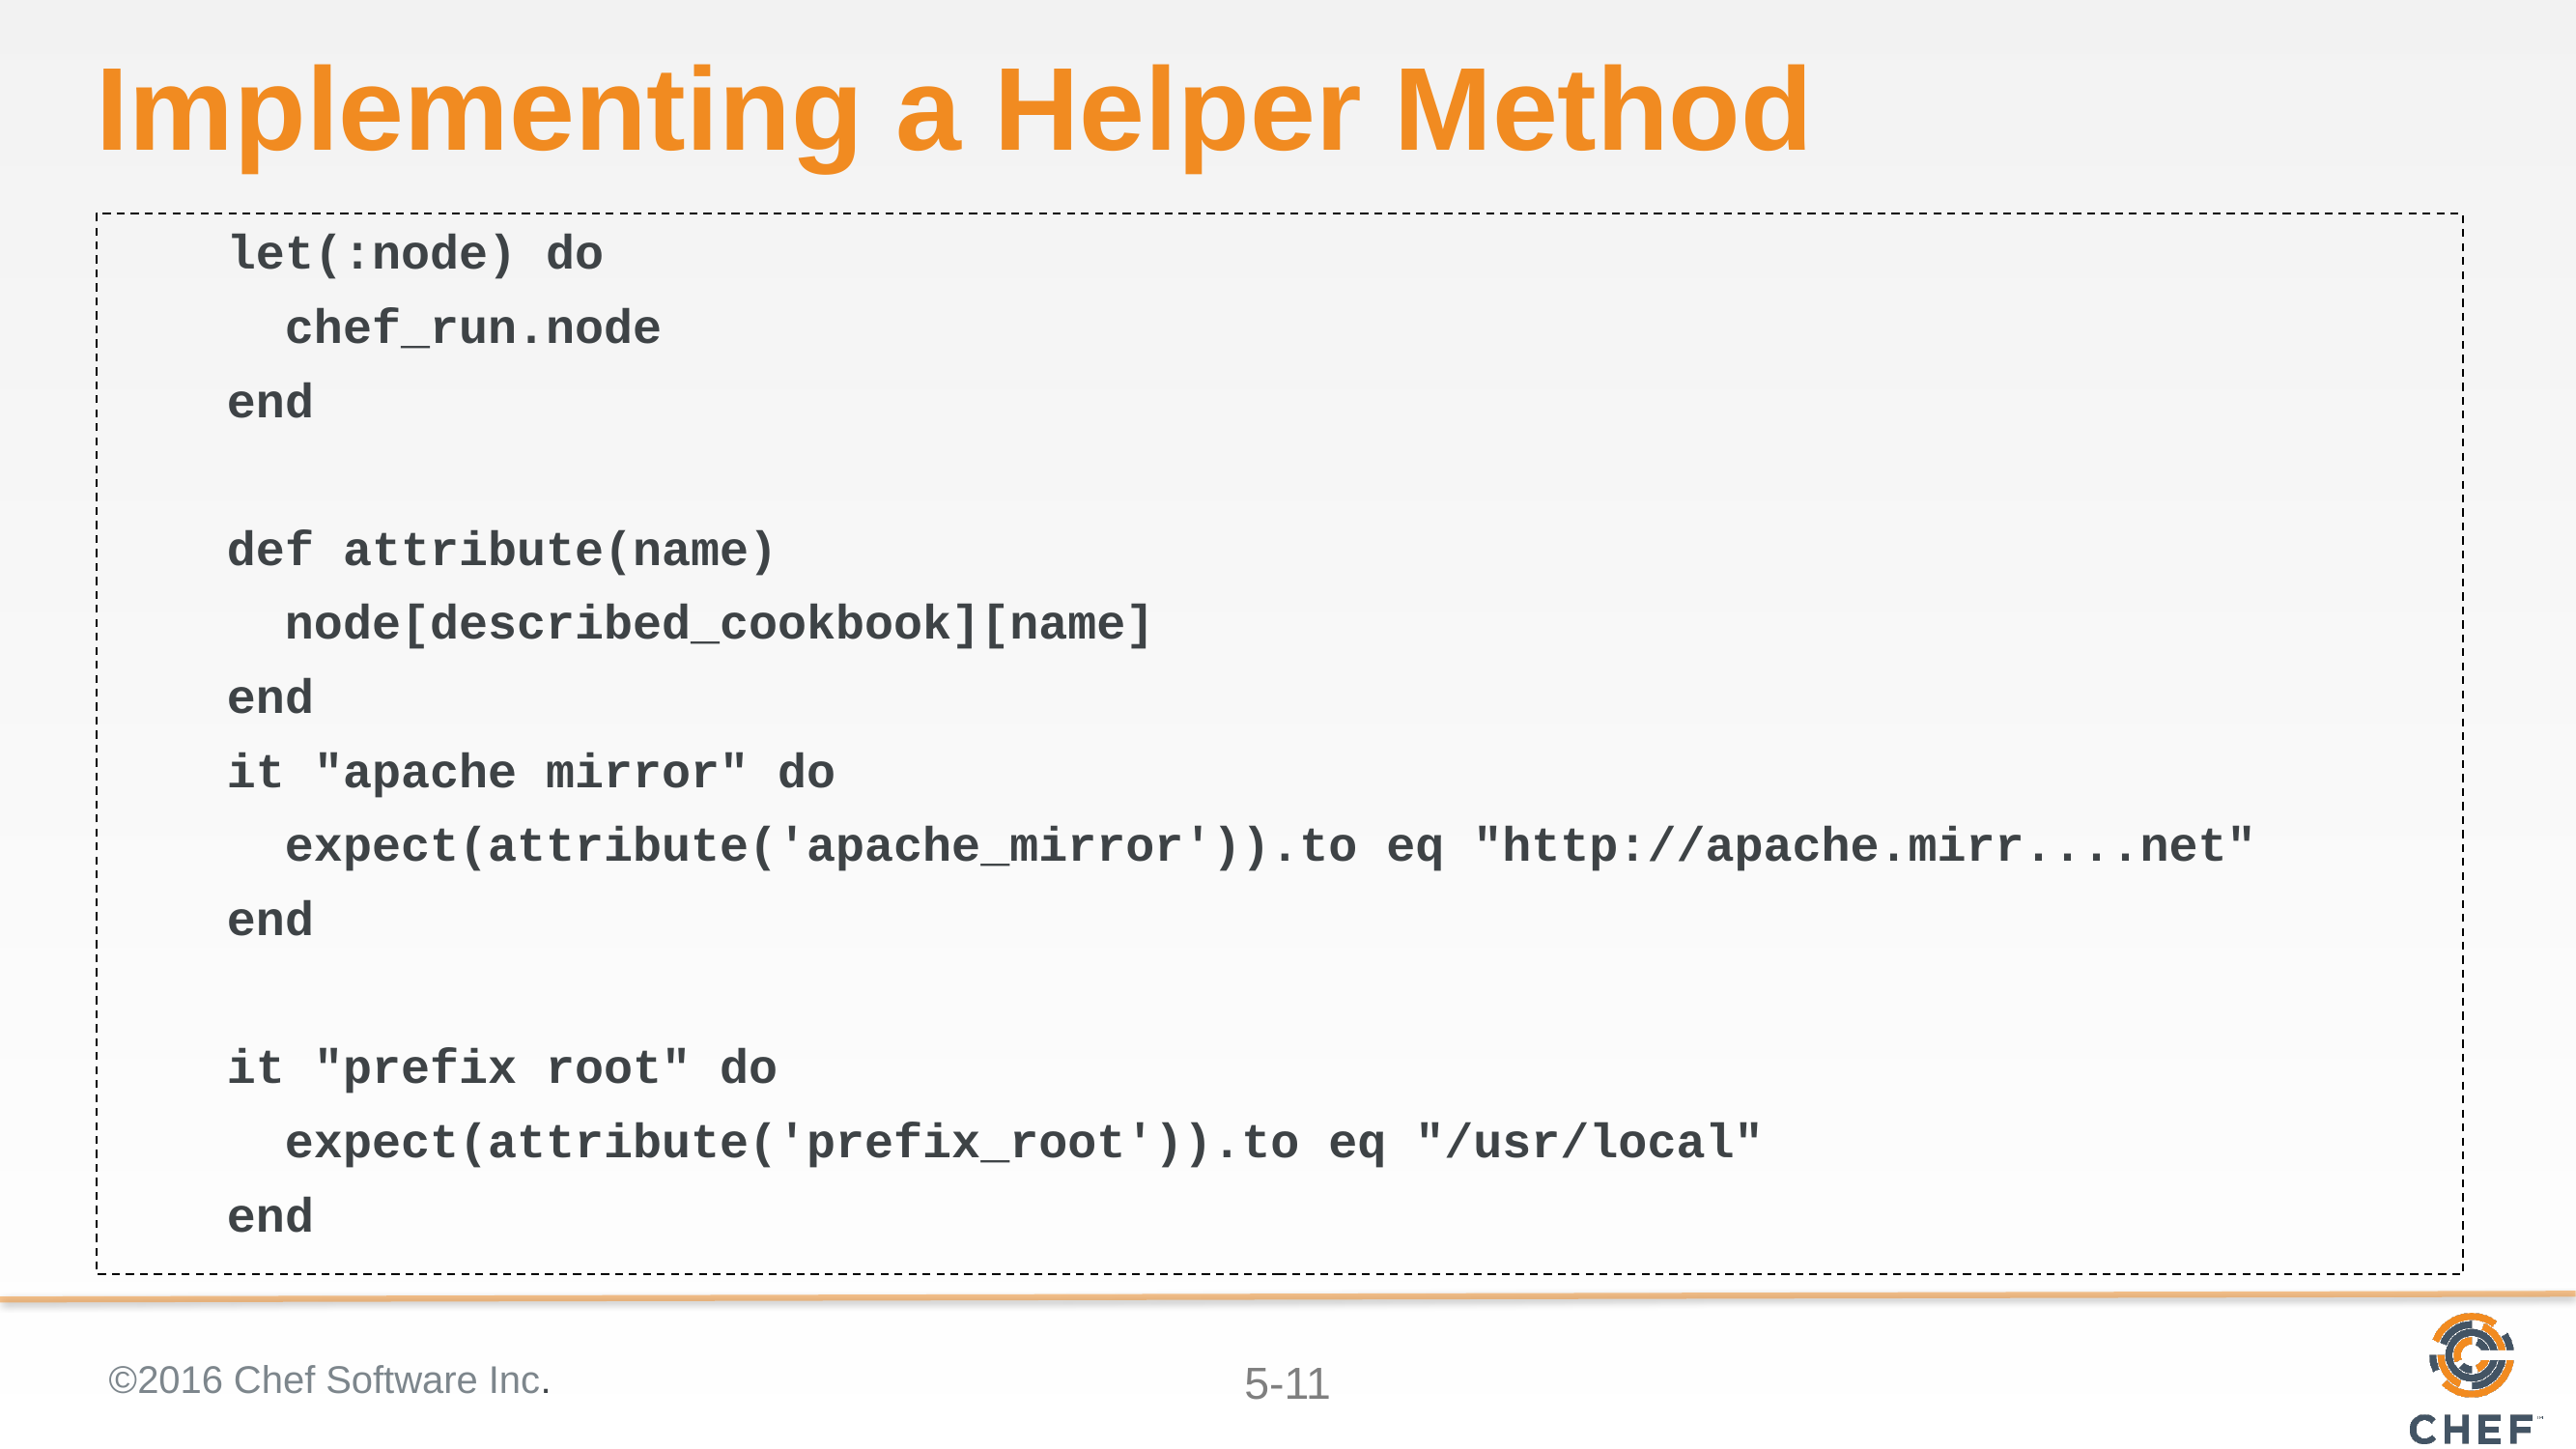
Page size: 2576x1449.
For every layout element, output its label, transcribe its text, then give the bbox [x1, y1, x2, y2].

title Implementing a Helper Method [96, 48, 2463, 180]
list let(:node) do chef_run.node end def attribute(name) node[described_cookbook][name] end it "apache mirror" do expect(attribute('apache_mirror')).to eq "http://apache.mirr....net" end it "prefix root" do expect(attribute('prefix_root')).to eq "/usr/local" end [96, 213, 2464, 1275]
picture [2399, 1297, 2551, 1449]
